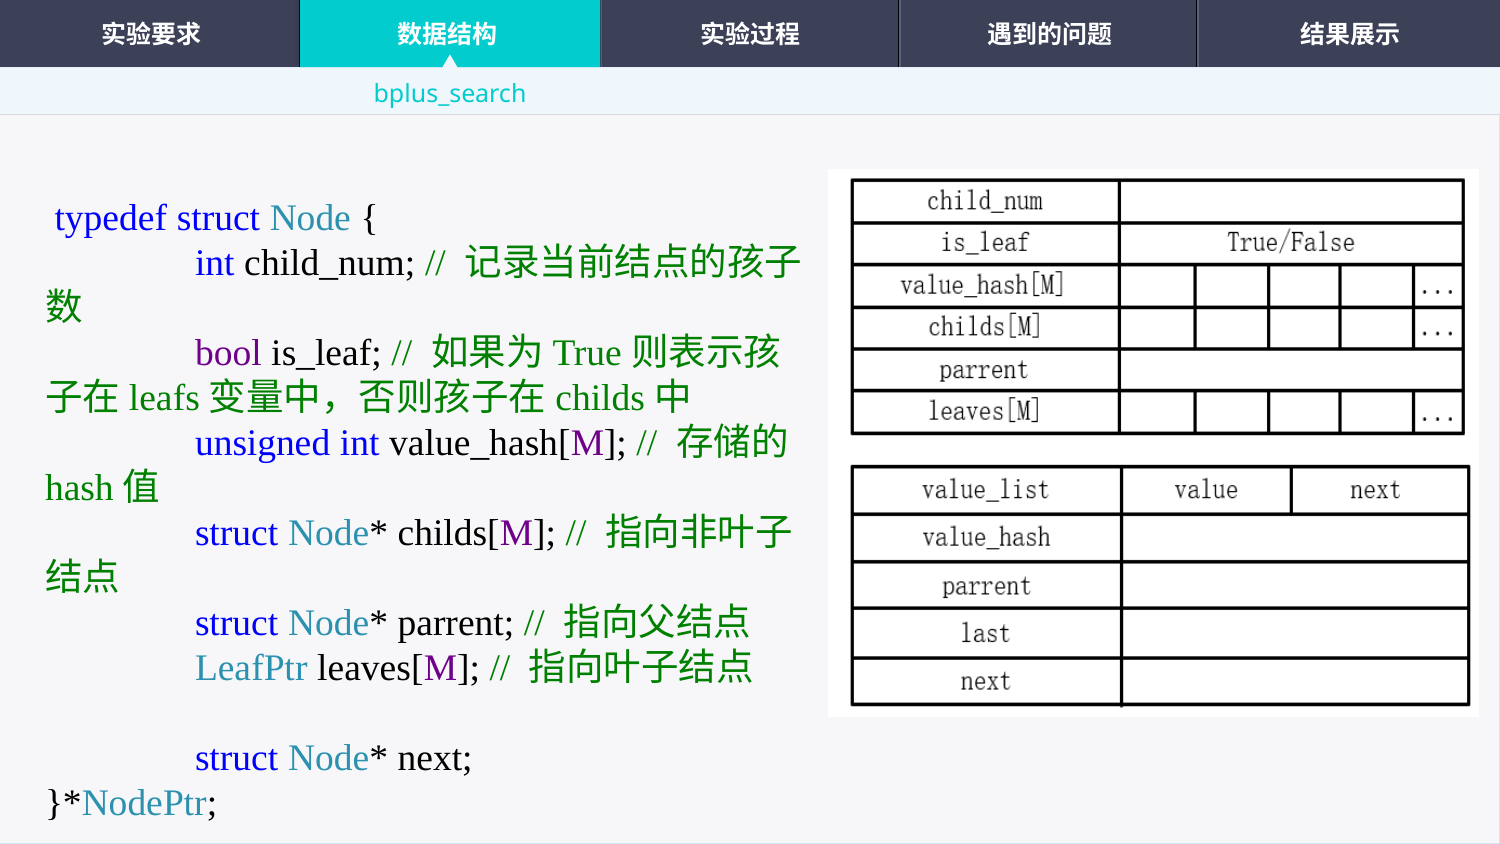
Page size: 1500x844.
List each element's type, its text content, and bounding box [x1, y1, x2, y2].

text_box typedef struct Node { int child_num; // 记录当前结点的孩子数 bool is_leaf; // 如果为True则表示孩子在leafs变量中，否则孩子在childs中 unsigned int value_hash[M]; // 存储的hash值 struct Node* childs[M]; // 指向非叶子结点 struct Node* parrent; // 指向父结点 LeafPtr leaves[M]; // 指向叶子结点 struct Node* next; }*NodePtr; [0, 185, 829, 831]
picture [828, 169, 1479, 717]
text_box bplus_search [358, 59, 542, 115]
text_box 数据结构 [297, 9, 599, 59]
text_box 实验过程 [599, 9, 899, 59]
text_box 结果展示 [1199, 9, 1500, 59]
text_box 实验要求 [0, 9, 297, 59]
text_box 遇到的问题 [899, 9, 1199, 59]
